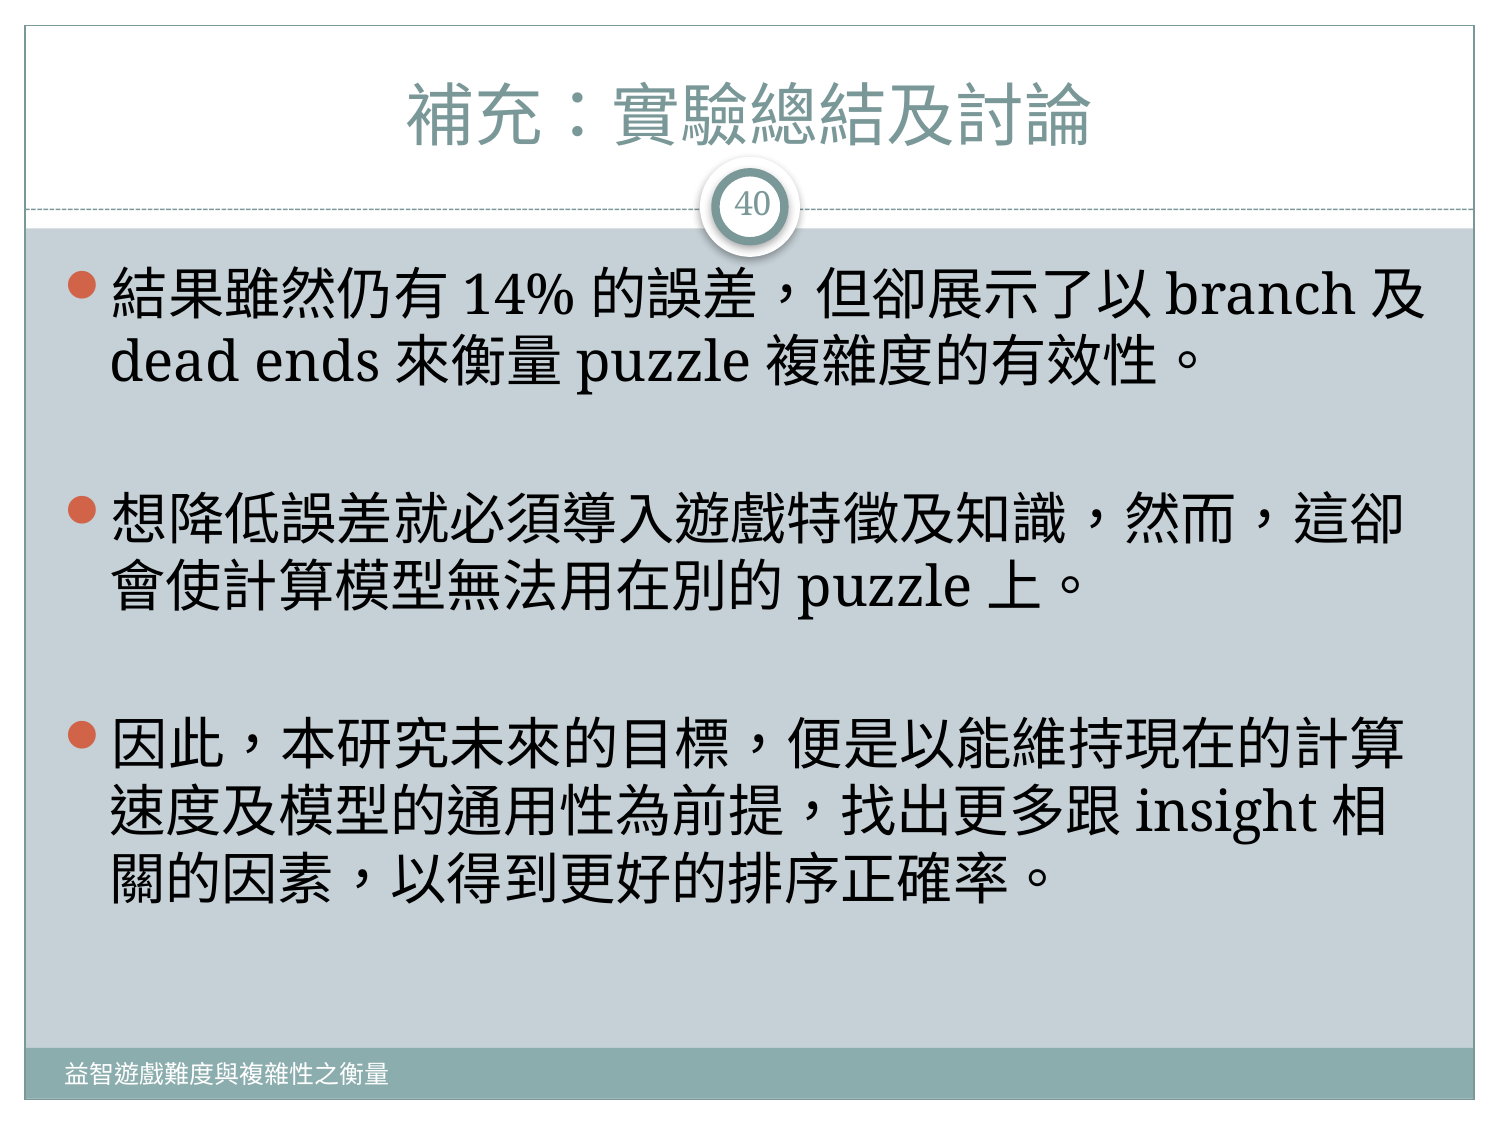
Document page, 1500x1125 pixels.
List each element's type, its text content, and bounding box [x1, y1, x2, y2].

list 結果雖然仍有14%的誤差，但卻展示了以branch及dead ends來衡量puzzle複雜度的有效性。 想降低誤差就必須導入遊戲特徵及知識，然而，這卻會使計算模型無法用在別的puzzle上。 因此，本研究未來的目標，便是以能維持現在的計算速度及模型的通用性為前提，找出更多跟insight相關的因素，以得到更好的排序正確率。 [49, 250, 1445, 1001]
title 補充：實驗總結及討論 [49, 37, 1450, 162]
footer 益智遊戲難度與複雜性之衡量 [50, 1051, 638, 1112]
slide_number 40 [715, 168, 791, 241]
